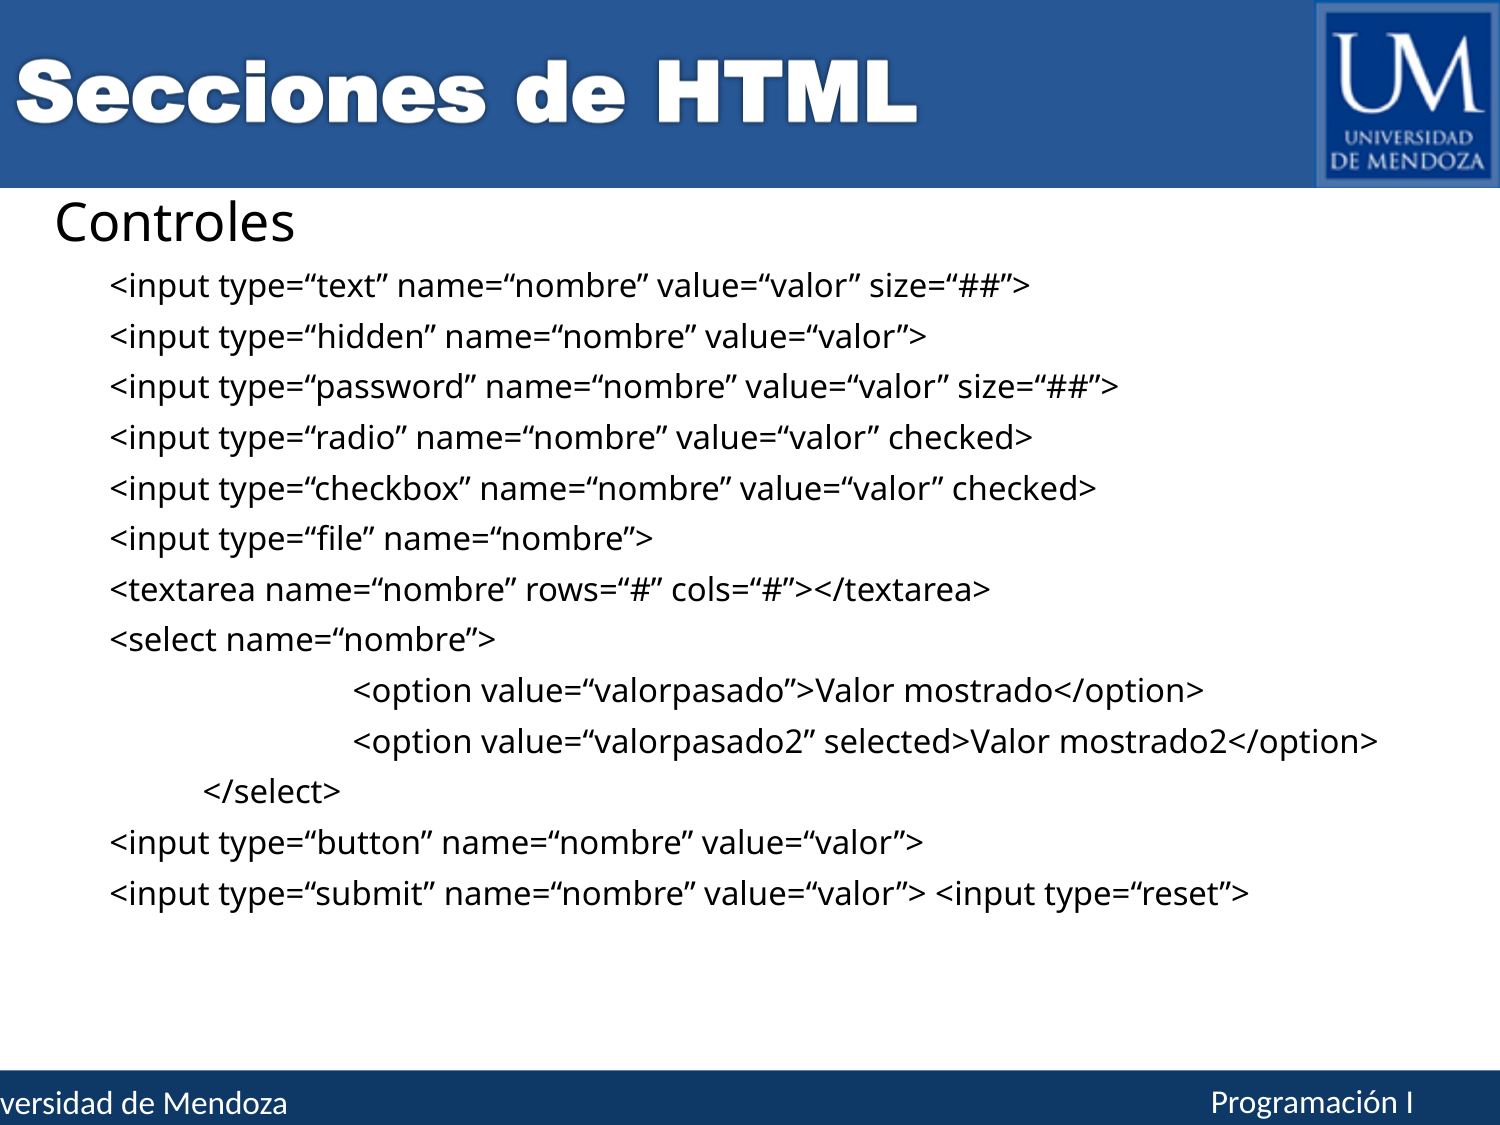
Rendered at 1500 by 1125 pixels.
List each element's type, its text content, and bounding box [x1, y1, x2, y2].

list Controles <input type=“text” name=“nombre” value=“valor” size=“##”> <input type=“hidden” name=“nombre” value=“valor”> <input type=“password” name=“nombre” value=“valor” size=“##”> <input type=“radio” name=“nombre” value=“valor” checked> <input type=“checkbox” name=“nombre” value=“valor” checked> <input type=“file” name=“nombre”> <textarea name=“nombre” rows=“#” cols=“#”></textarea> <select name=“nombre”> <option value=“valorpasado”>Valor mostrado</option> <option value=“valorpasado2” selected>Valor mostrado2</option> </select> <input type=“button” name=“nombre” value=“valor”> <input type=“submit” name=“nombre” value=“valor”> <input type=“reset”> [0, 186, 1500, 1071]
picture [0, 0, 1500, 186]
